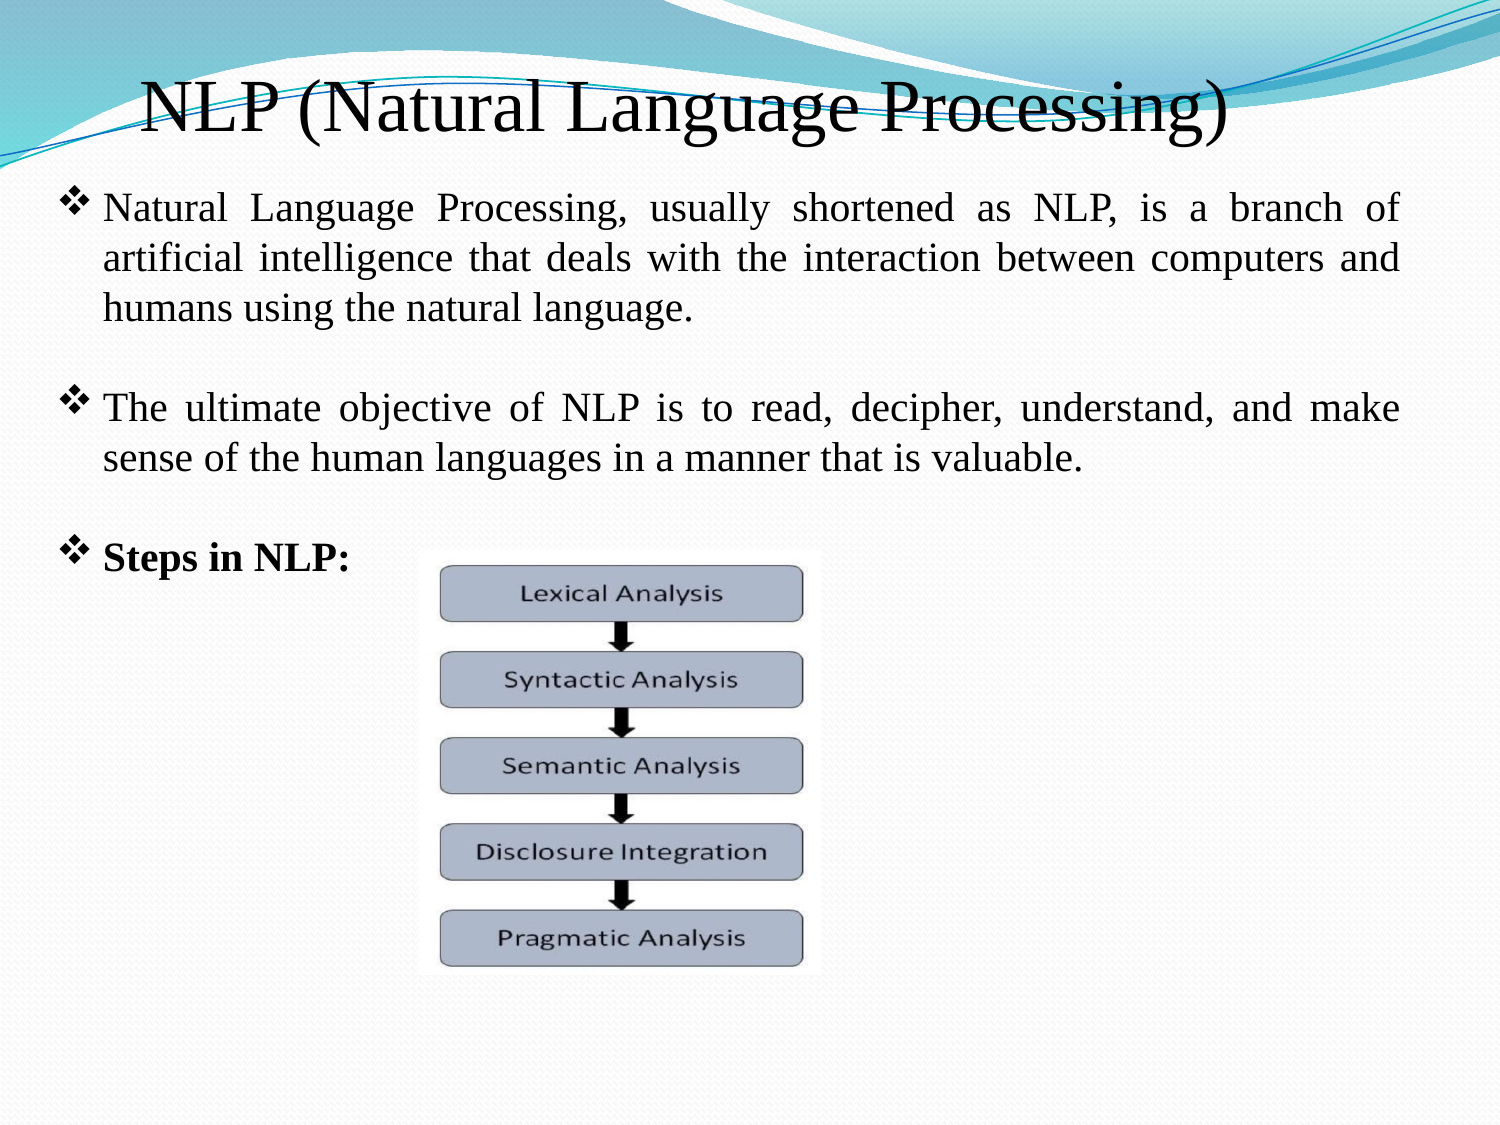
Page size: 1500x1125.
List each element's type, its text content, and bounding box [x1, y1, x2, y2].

text_box NLP (Natural Language Processing) [124, 48, 1246, 154]
text_box Natural Language Processing, usually shortened as NLP, is a branch of artificial intelligence that deals with the interaction between computers and humans using the natural language. The ultimate objective of NLP is to read, decipher, understand, and make sense of the human languages in a manner that is valuable. Steps in NLP: [41, 172, 1417, 678]
picture [418, 550, 822, 975]
